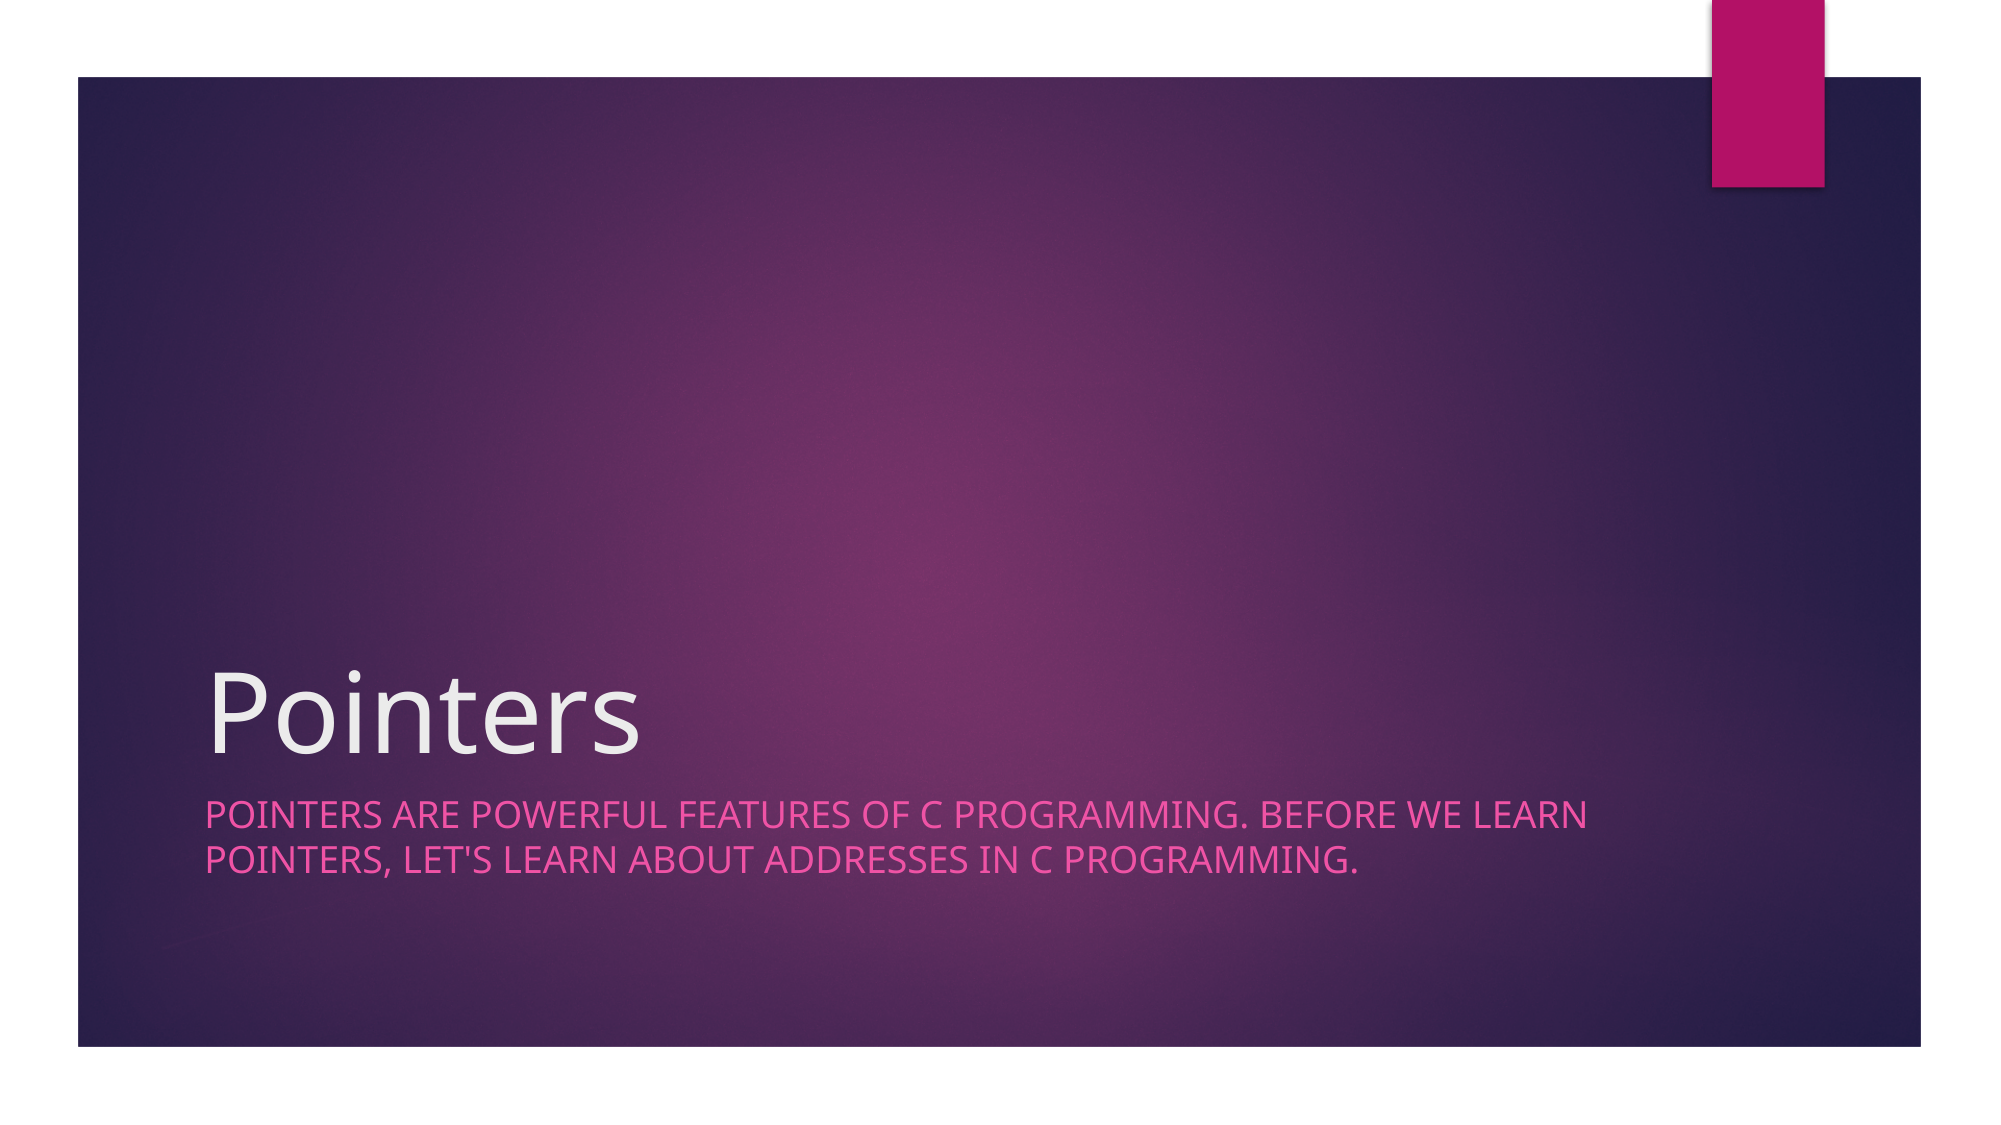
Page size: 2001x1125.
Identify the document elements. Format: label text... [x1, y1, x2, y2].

title Pointers [189, 344, 1638, 783]
subtitle Pointers are powerful features of C programming. Before we learn pointers, let's learn about addresses in C programming. [189, 783, 1638, 925]
